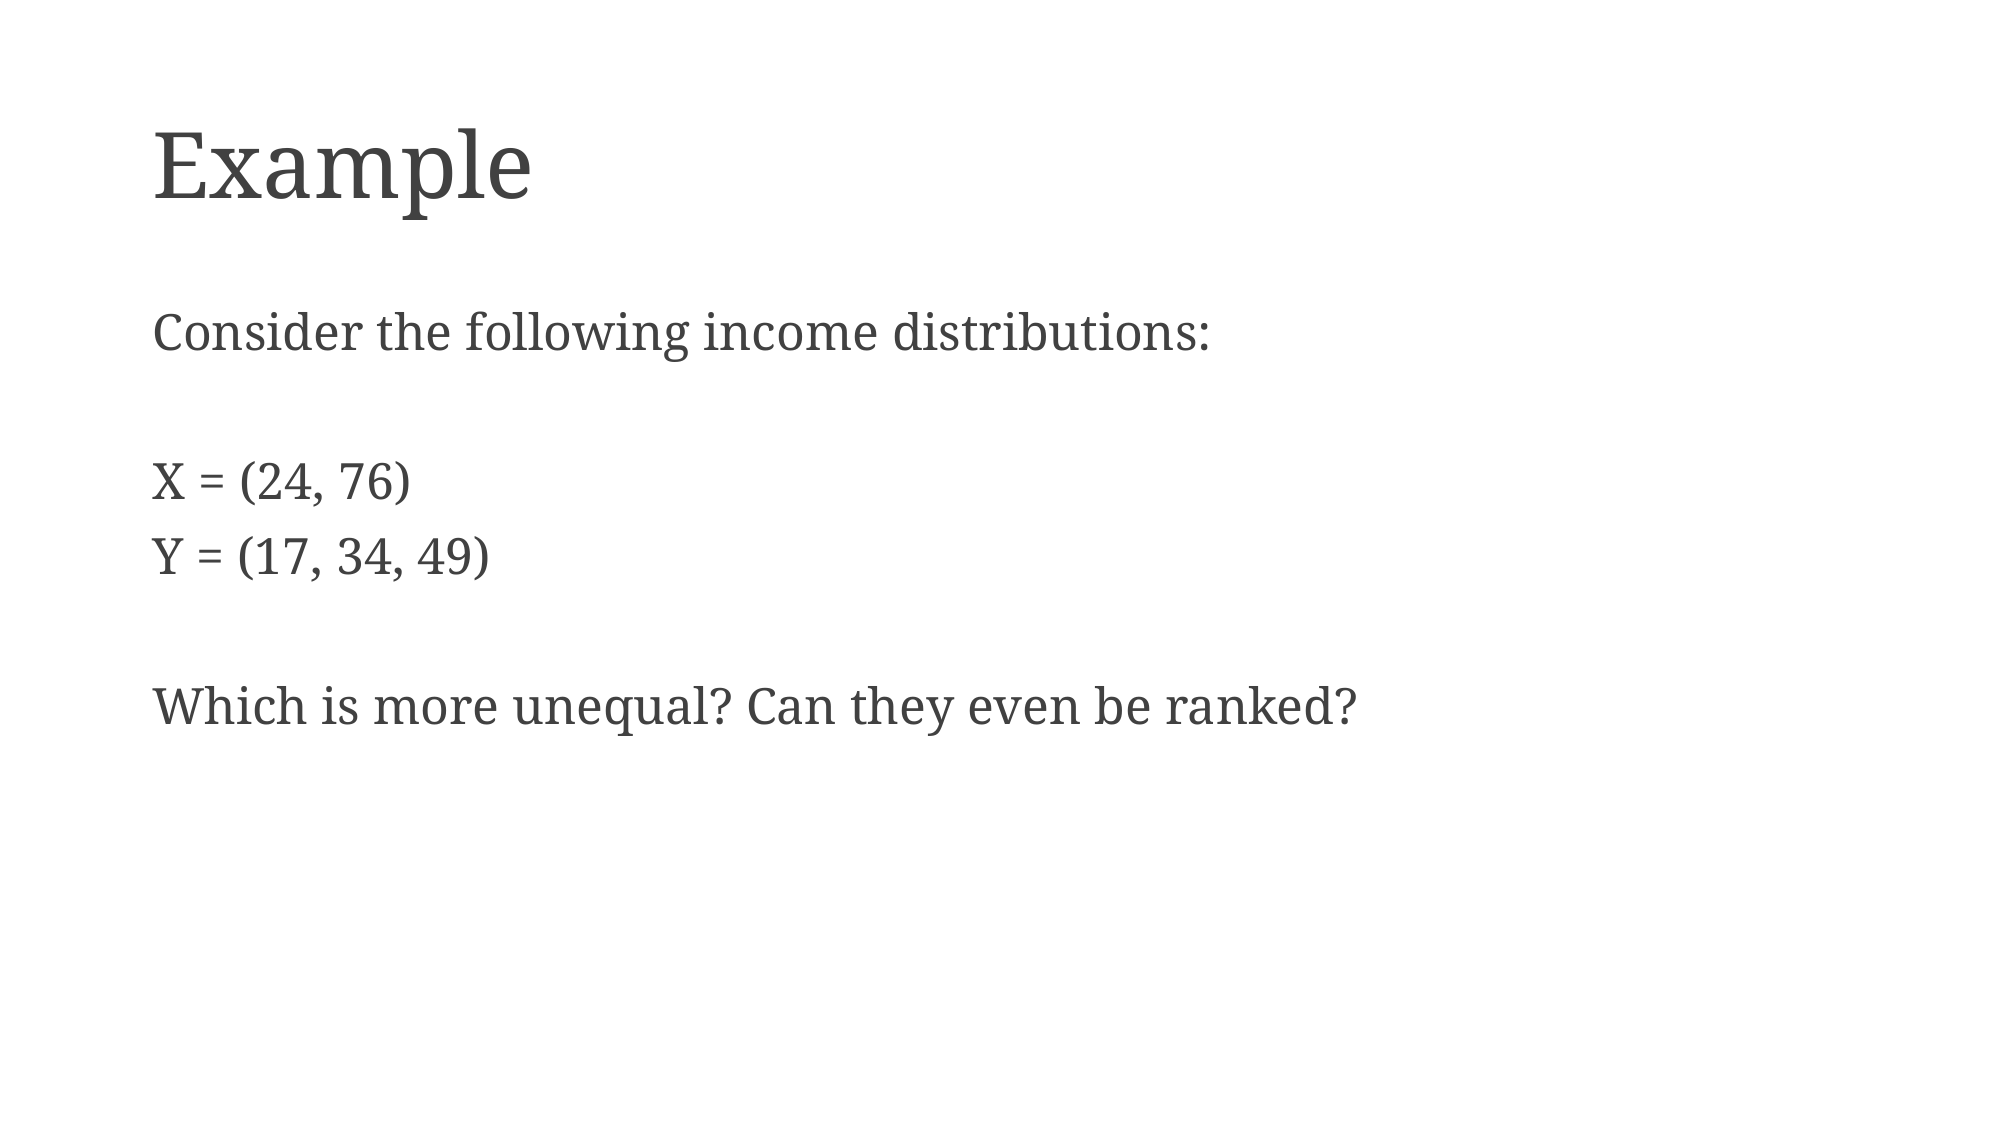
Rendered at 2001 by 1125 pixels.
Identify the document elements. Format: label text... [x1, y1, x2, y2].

title Example [137, 59, 1863, 278]
list Consider the following income distributions: X = (24, 76) Y = (17, 34, 49) Which is more unequal? Can they even be ranked? [137, 299, 1863, 1014]
